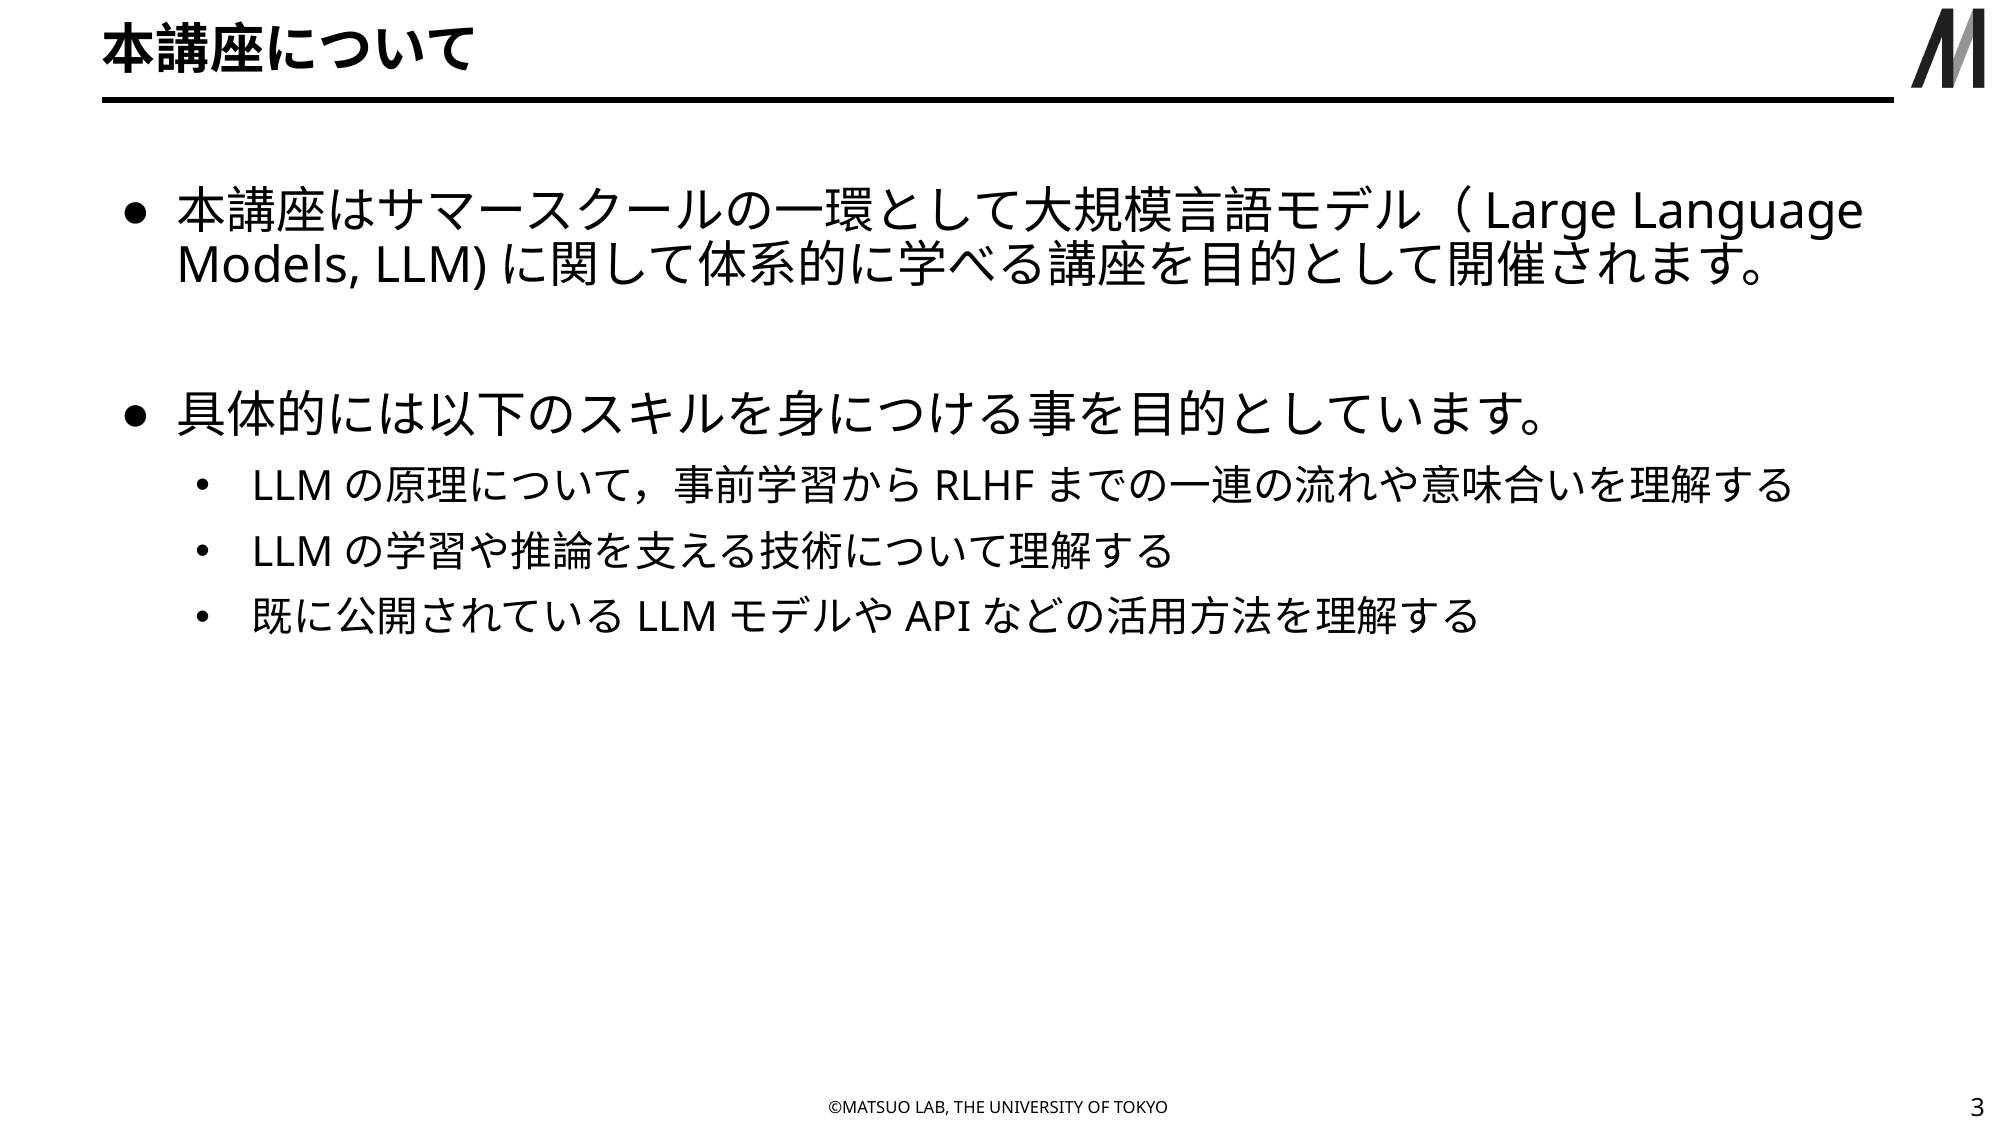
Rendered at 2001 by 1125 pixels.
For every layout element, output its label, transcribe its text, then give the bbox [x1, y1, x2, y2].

list 本講座はサマースクールの一環として大規模言語モデル（Large Language Models, LLM)に関して体系的に学べる講座を目的として開催されます。 具体的には以下のスキルを身につける事を目的としています。 LLMの原理について，事前学習からRLHFまでの一連の流れや意味合いを理解する LLMの学習や推論を支える技術について理解する 既に公開されているLLMモデルやAPIなどの活用方法を理解する [101, 185, 1894, 824]
slide_number ‹#› [1907, 1091, 2000, 1125]
picture [1899, 2, 1993, 101]
title 本講座について [101, 13, 1894, 88]
